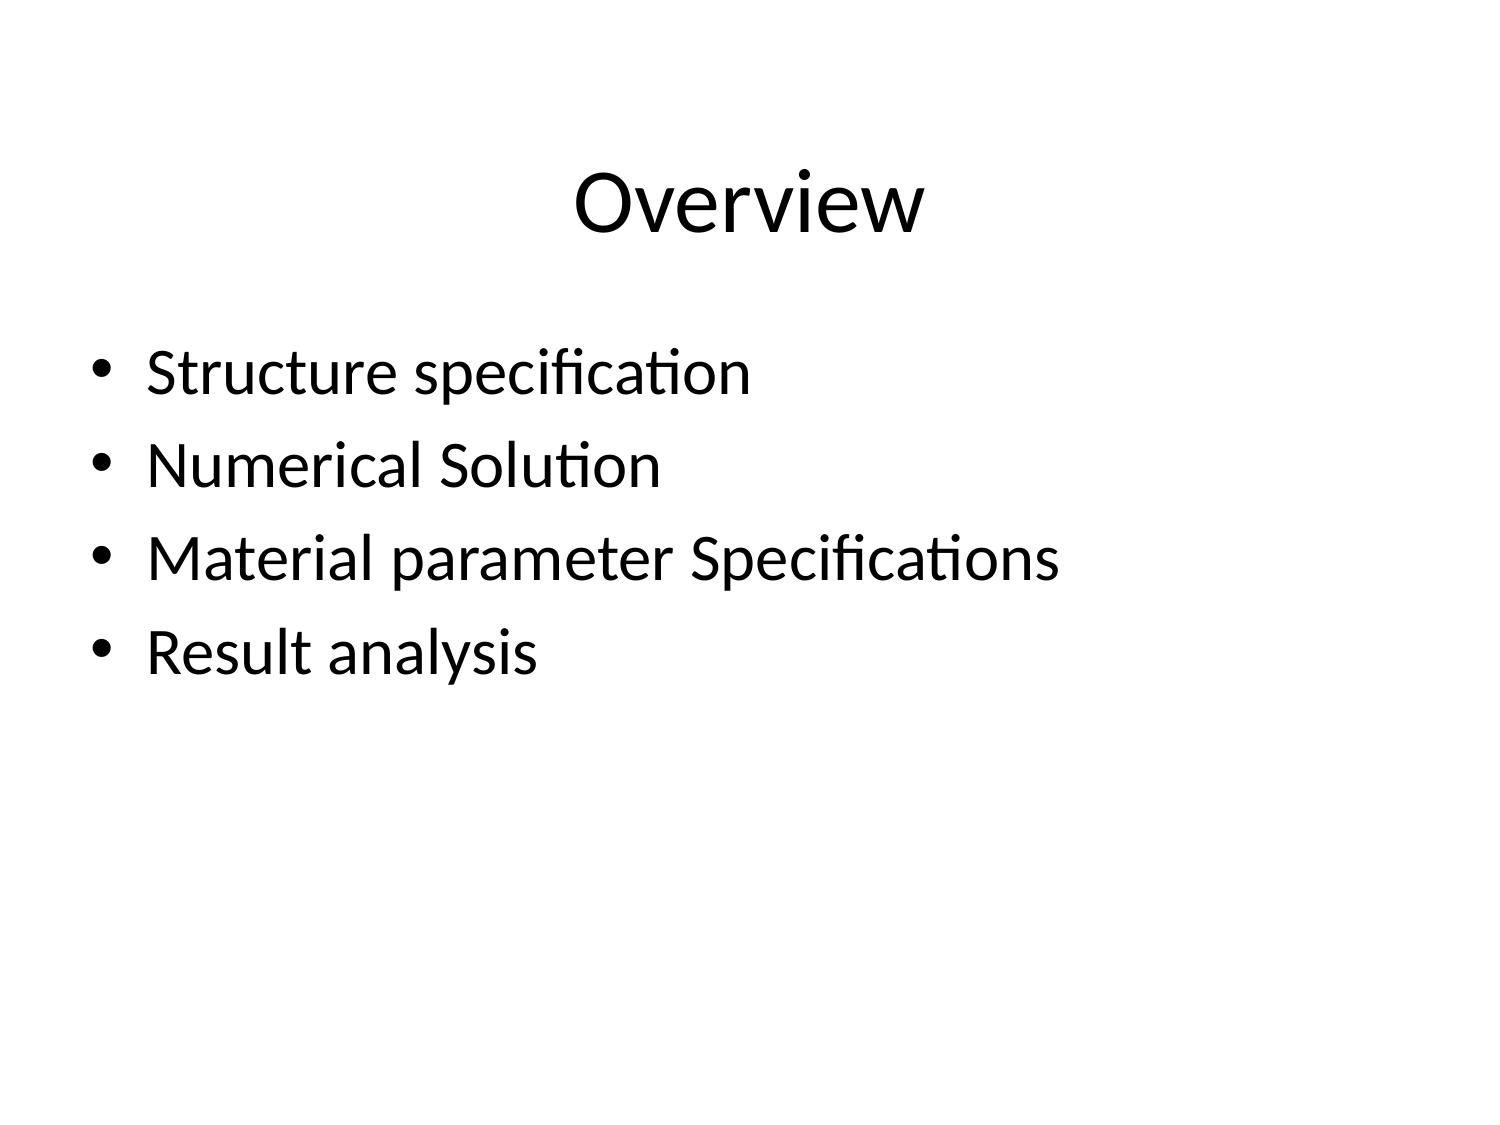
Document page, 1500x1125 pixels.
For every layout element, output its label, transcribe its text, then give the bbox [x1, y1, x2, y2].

title Overview [75, 102, 1425, 291]
list Structure specification Numerical Solution Material parameter Specifications Result analysis [75, 320, 1425, 1063]
